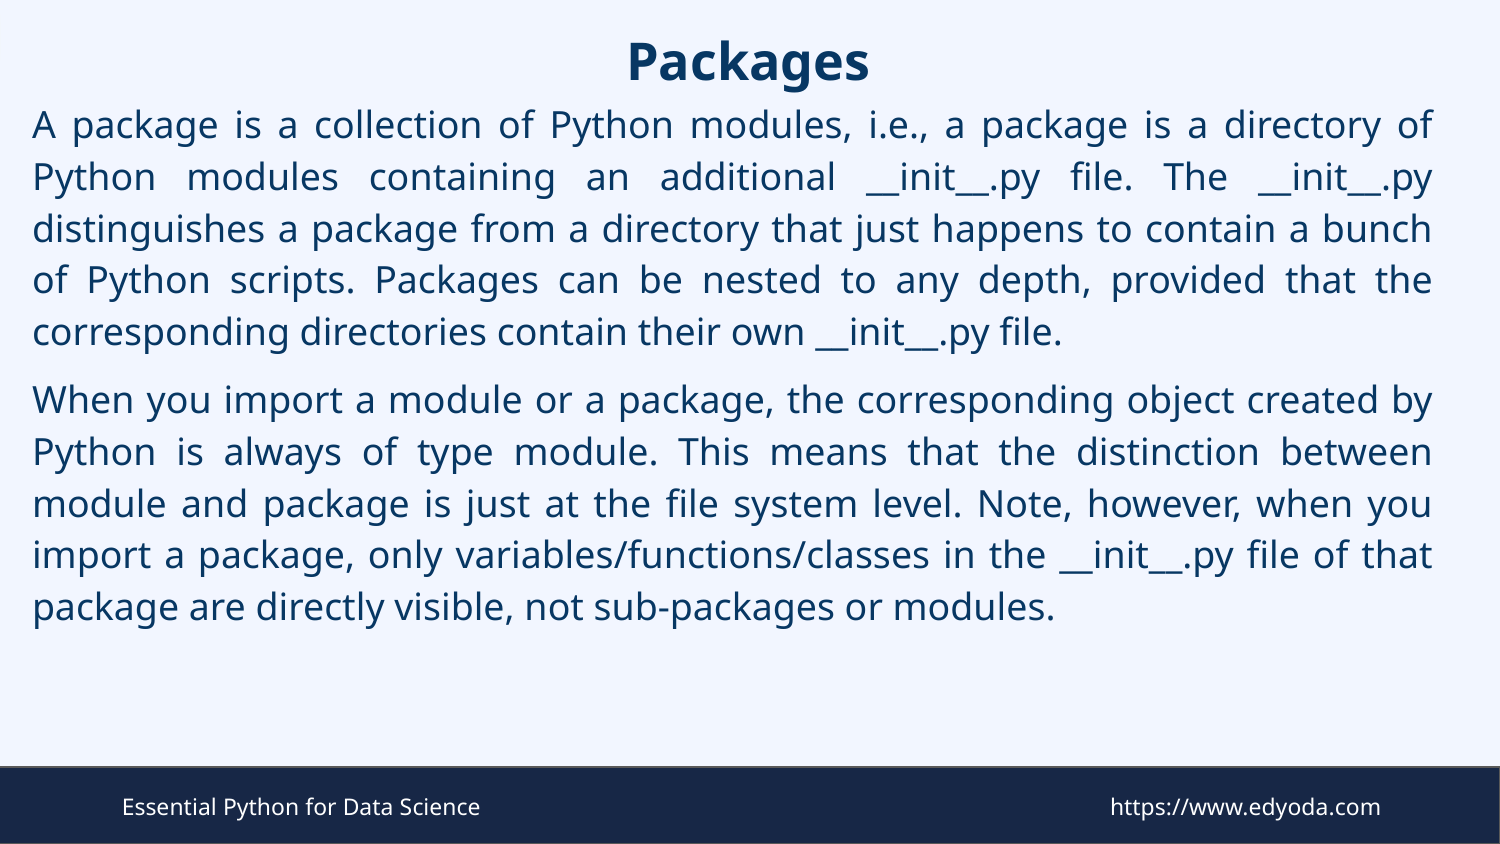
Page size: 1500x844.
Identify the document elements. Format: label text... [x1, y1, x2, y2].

text_box [0, 767, 1500, 844]
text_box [106, 776, 1398, 834]
text_box A package is a collection of Python modules, i.e., a package is a directory of Python modules containing an additional __init__.py file. The __init__.py distinguishes a package from a directory that just happens to contain a bunch of Python scripts. Packages can be nested to any depth, provided that the corresponding directories contain their own __init__.py file. When you import a module or a package, the corresponding object created by Python is always of type module. This means that the distinction between module and package is just at the file system level. Note, however, when you import a package, only variables/functions/classes in the __init__.py file of that package are directly visible, not sub-packages or modules. [17, 79, 1450, 738]
title Packages [32, 3, 1465, 117]
